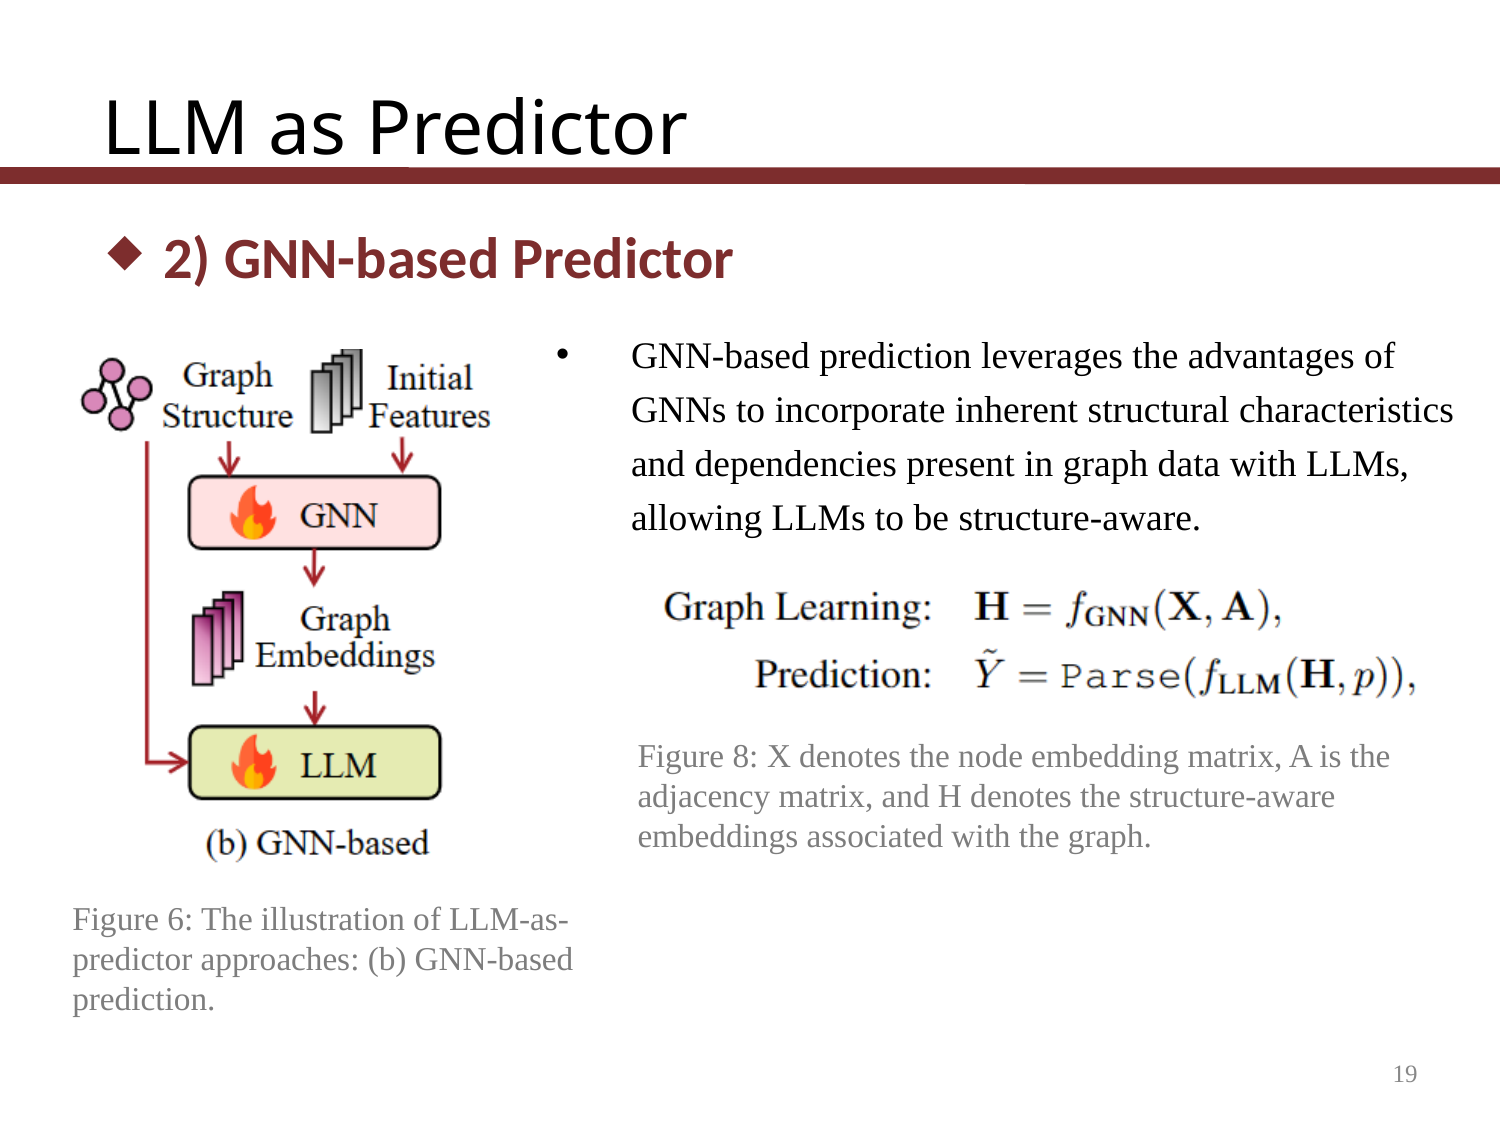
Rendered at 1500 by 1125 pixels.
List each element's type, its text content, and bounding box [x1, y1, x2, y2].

picture [659, 577, 1425, 703]
text_box Figure 8: X denotes the node embedding matrix, A is the adjacency matrix, and H denotes the structure-aware embeddings associated with the graph. [630, 727, 1450, 862]
picture [76, 349, 493, 864]
text_box Figure 6: The illustration of LLM-as-predictor approaches: (b) GNN-based prediction. [64, 889, 583, 1025]
text_box LLM as Predictor [95, 60, 1455, 190]
text_box GNN-based prediction leverages the advantages of GNNs to incorporate inherent structural characteristics and dependencies present in graph data with LLMs, allowing LLMs to be structure-aware. [548, 314, 1467, 601]
text_box 2) GNN-based Predictor [99, 212, 1425, 325]
slide_number 19 [1382, 1049, 1426, 1096]
